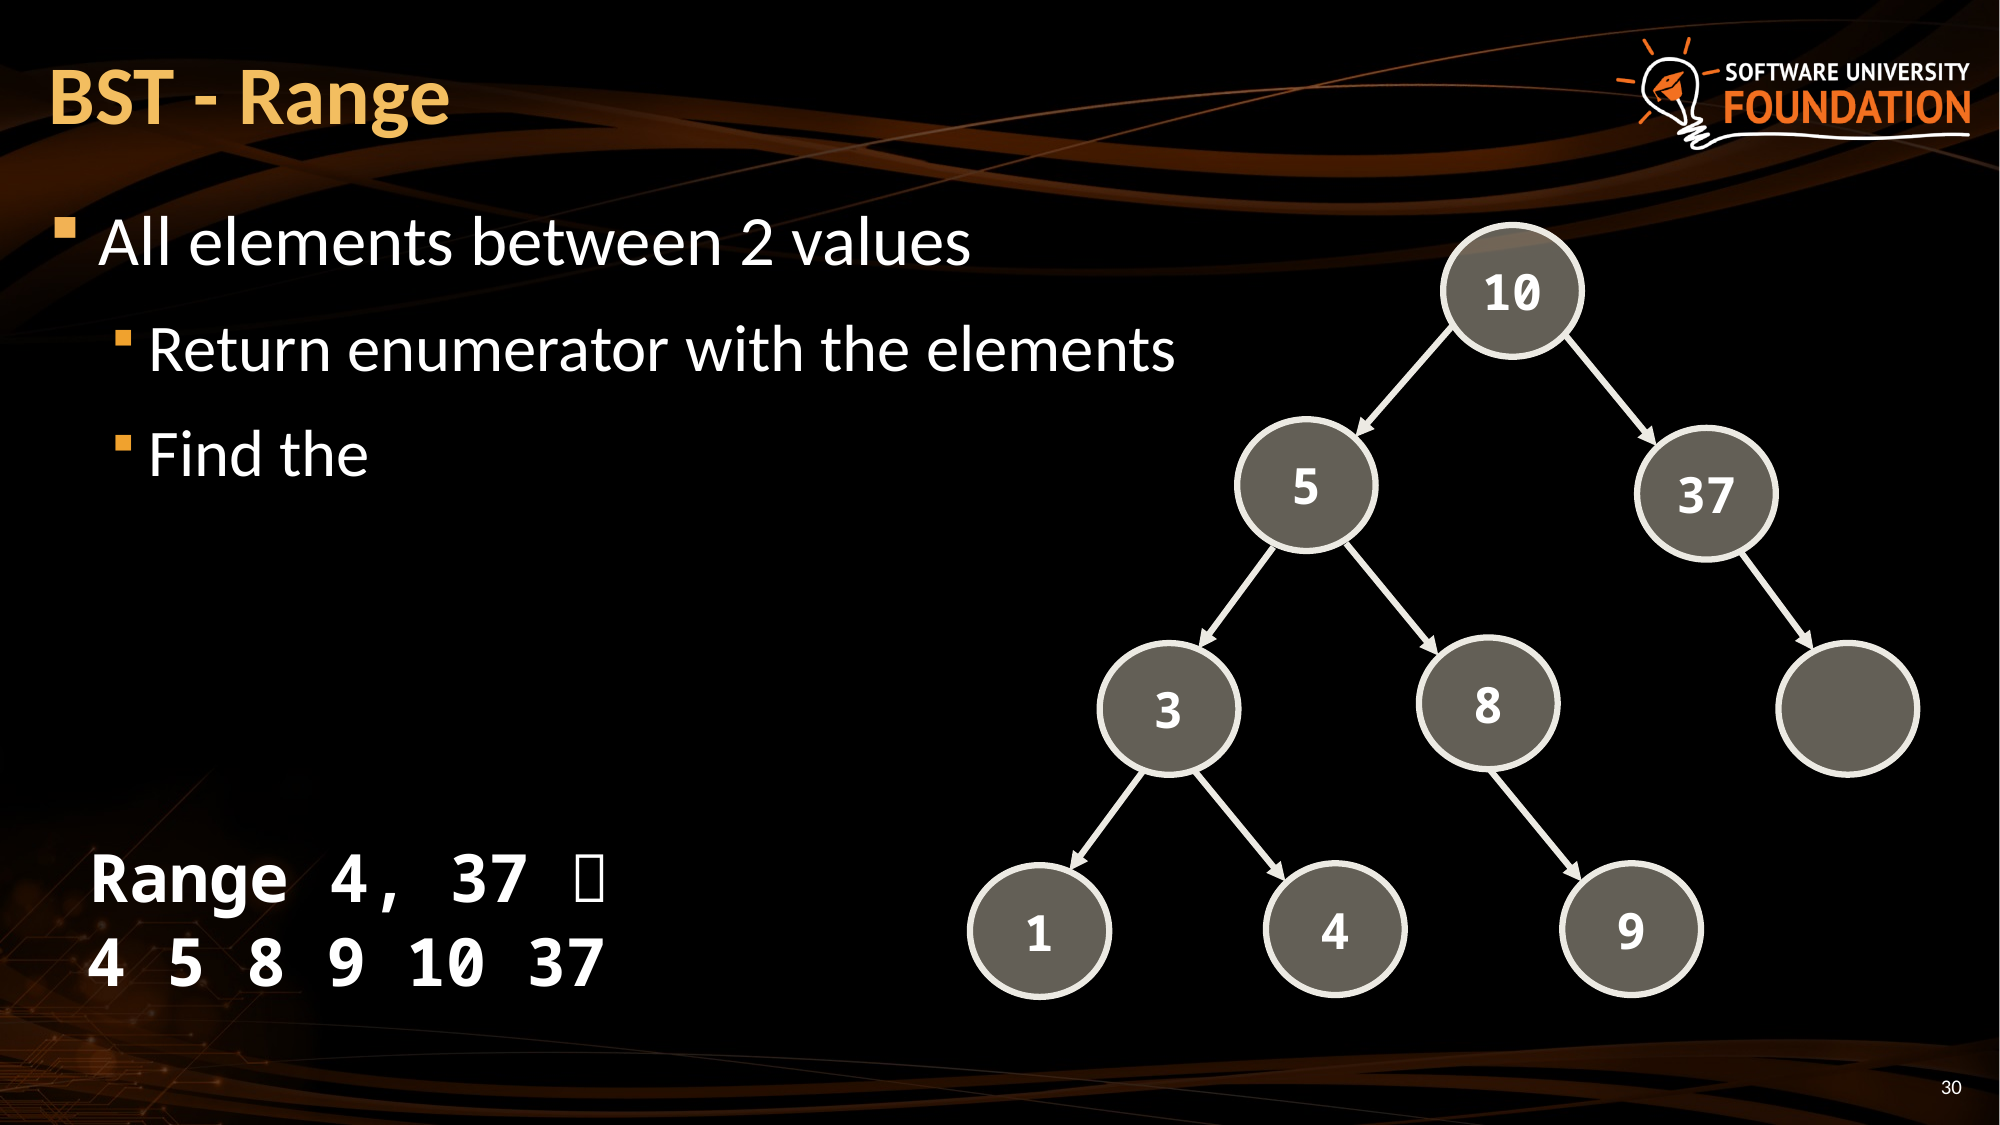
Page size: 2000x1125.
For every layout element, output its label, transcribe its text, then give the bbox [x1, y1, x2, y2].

text_box 9 [1562, 863, 1702, 996]
text_box [1193, 769, 1286, 882]
text_box 10 [1443, 224, 1582, 357]
text_box 8 [1418, 637, 1558, 770]
text_box [1489, 769, 1582, 882]
text_box [1355, 323, 1455, 438]
list All elements between 2 values Return enumerator with the elements Find the [31, 188, 1968, 1103]
text_box 37 [1637, 427, 1776, 560]
text_box 1 [969, 865, 1110, 997]
text_box [1198, 546, 1274, 649]
text_box [1345, 543, 1439, 656]
picture [0, 0, 2000, 1125]
text_box 4 5 8 9 10 37 [71, 824, 873, 1008]
text_box [1740, 551, 1814, 651]
text_box [1564, 333, 1657, 446]
text_box [1069, 769, 1145, 871]
title BST - Range [30, 6, 1602, 189]
text_box 3 [1099, 643, 1239, 775]
text_box 5 [1237, 419, 1376, 551]
text_box 4 [1265, 863, 1405, 996]
text_box [1778, 642, 1918, 775]
text_box Range 4, 37  [74, 825, 876, 924]
